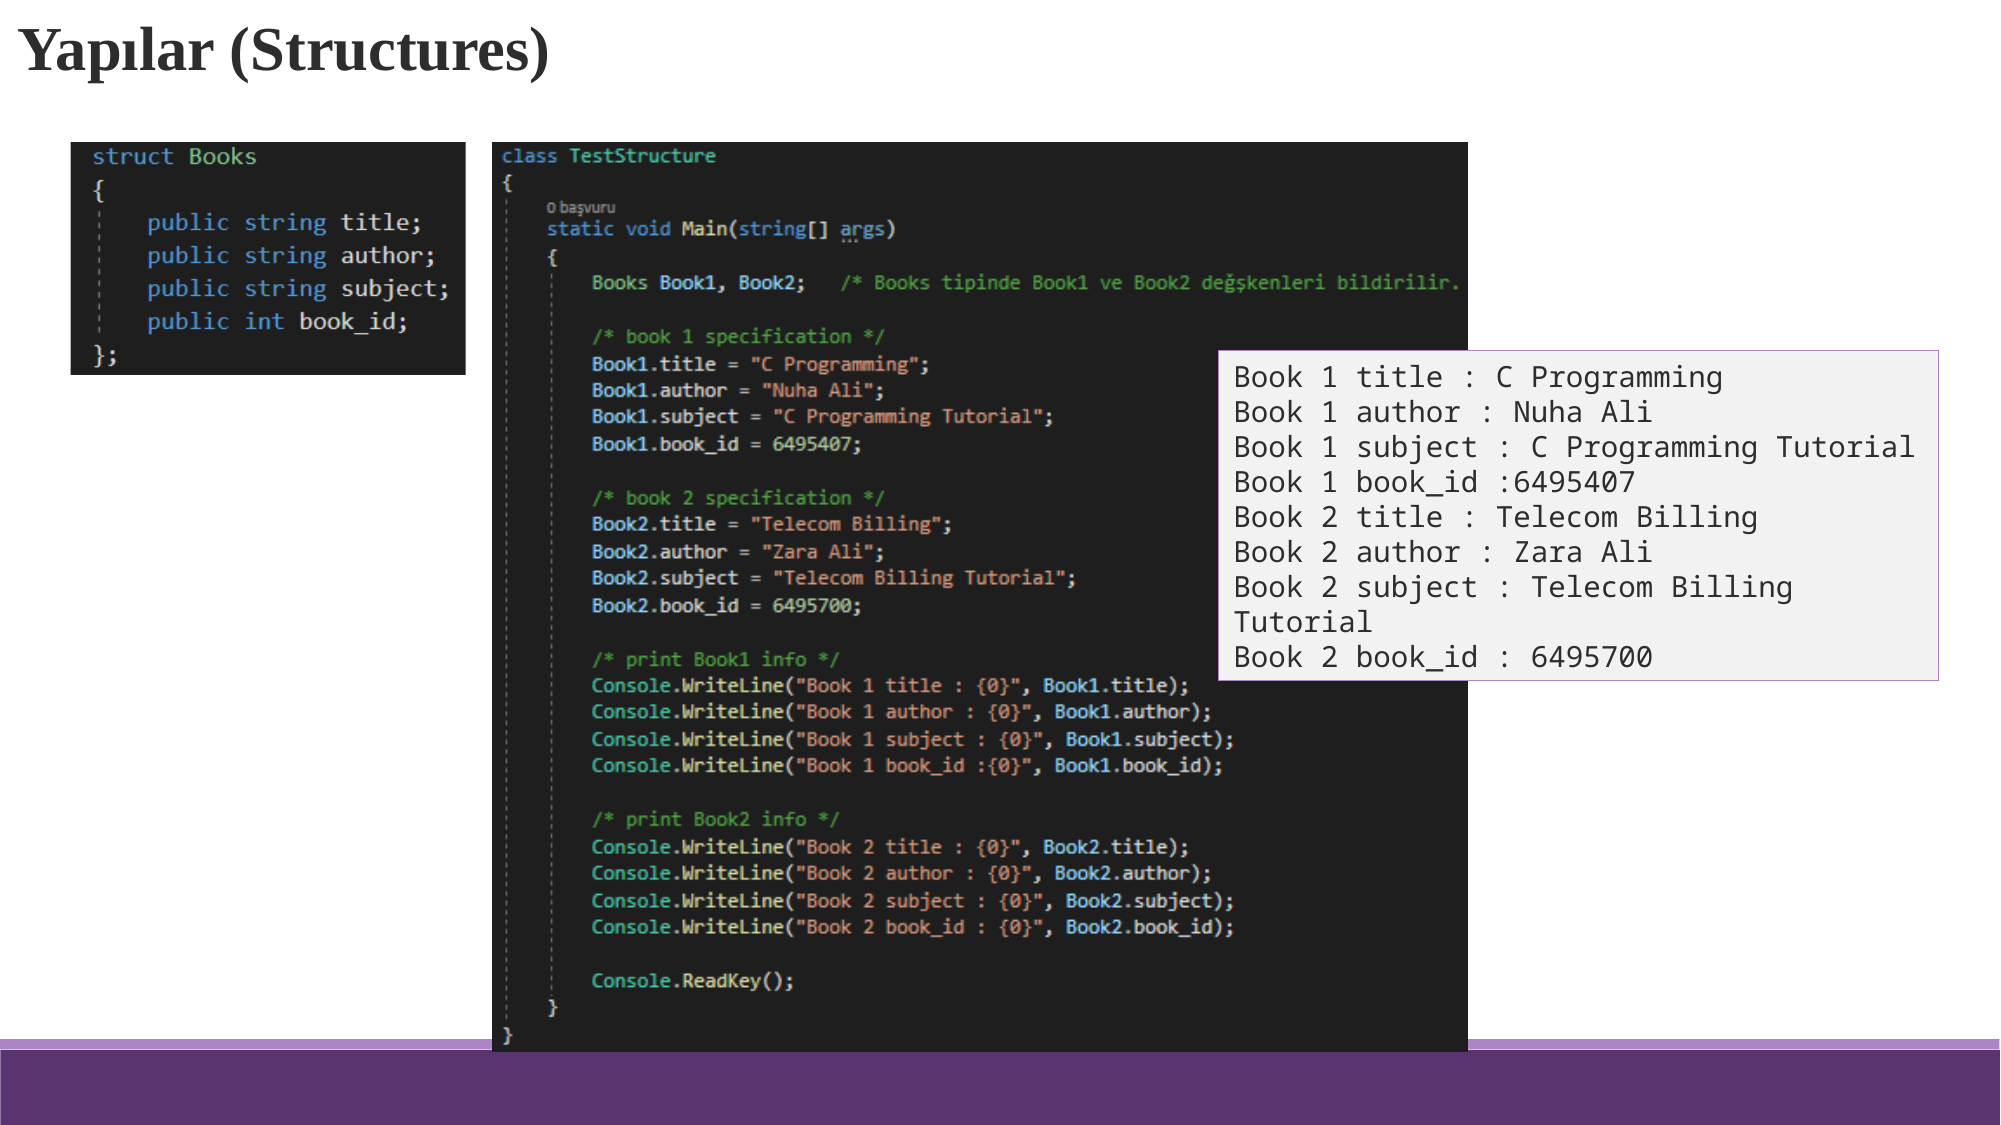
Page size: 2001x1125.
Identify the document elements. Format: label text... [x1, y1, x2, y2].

picture [70, 141, 467, 375]
picture [492, 141, 1469, 1053]
text_box Book 1 title : C Programming Book 1 author : Nuha Ali Book 1 subject : C Programming Tutorial Book 1 book_id :6495407 Book 2 title : Telecom Billing Book 2 author : Zara Ali Book 2 subject : Telecom Billing Tutorial Book 2 book_id : 6495700 [1478, 350, 1939, 681]
text_box Yapılar (Structures) [17, 0, 2000, 101]
